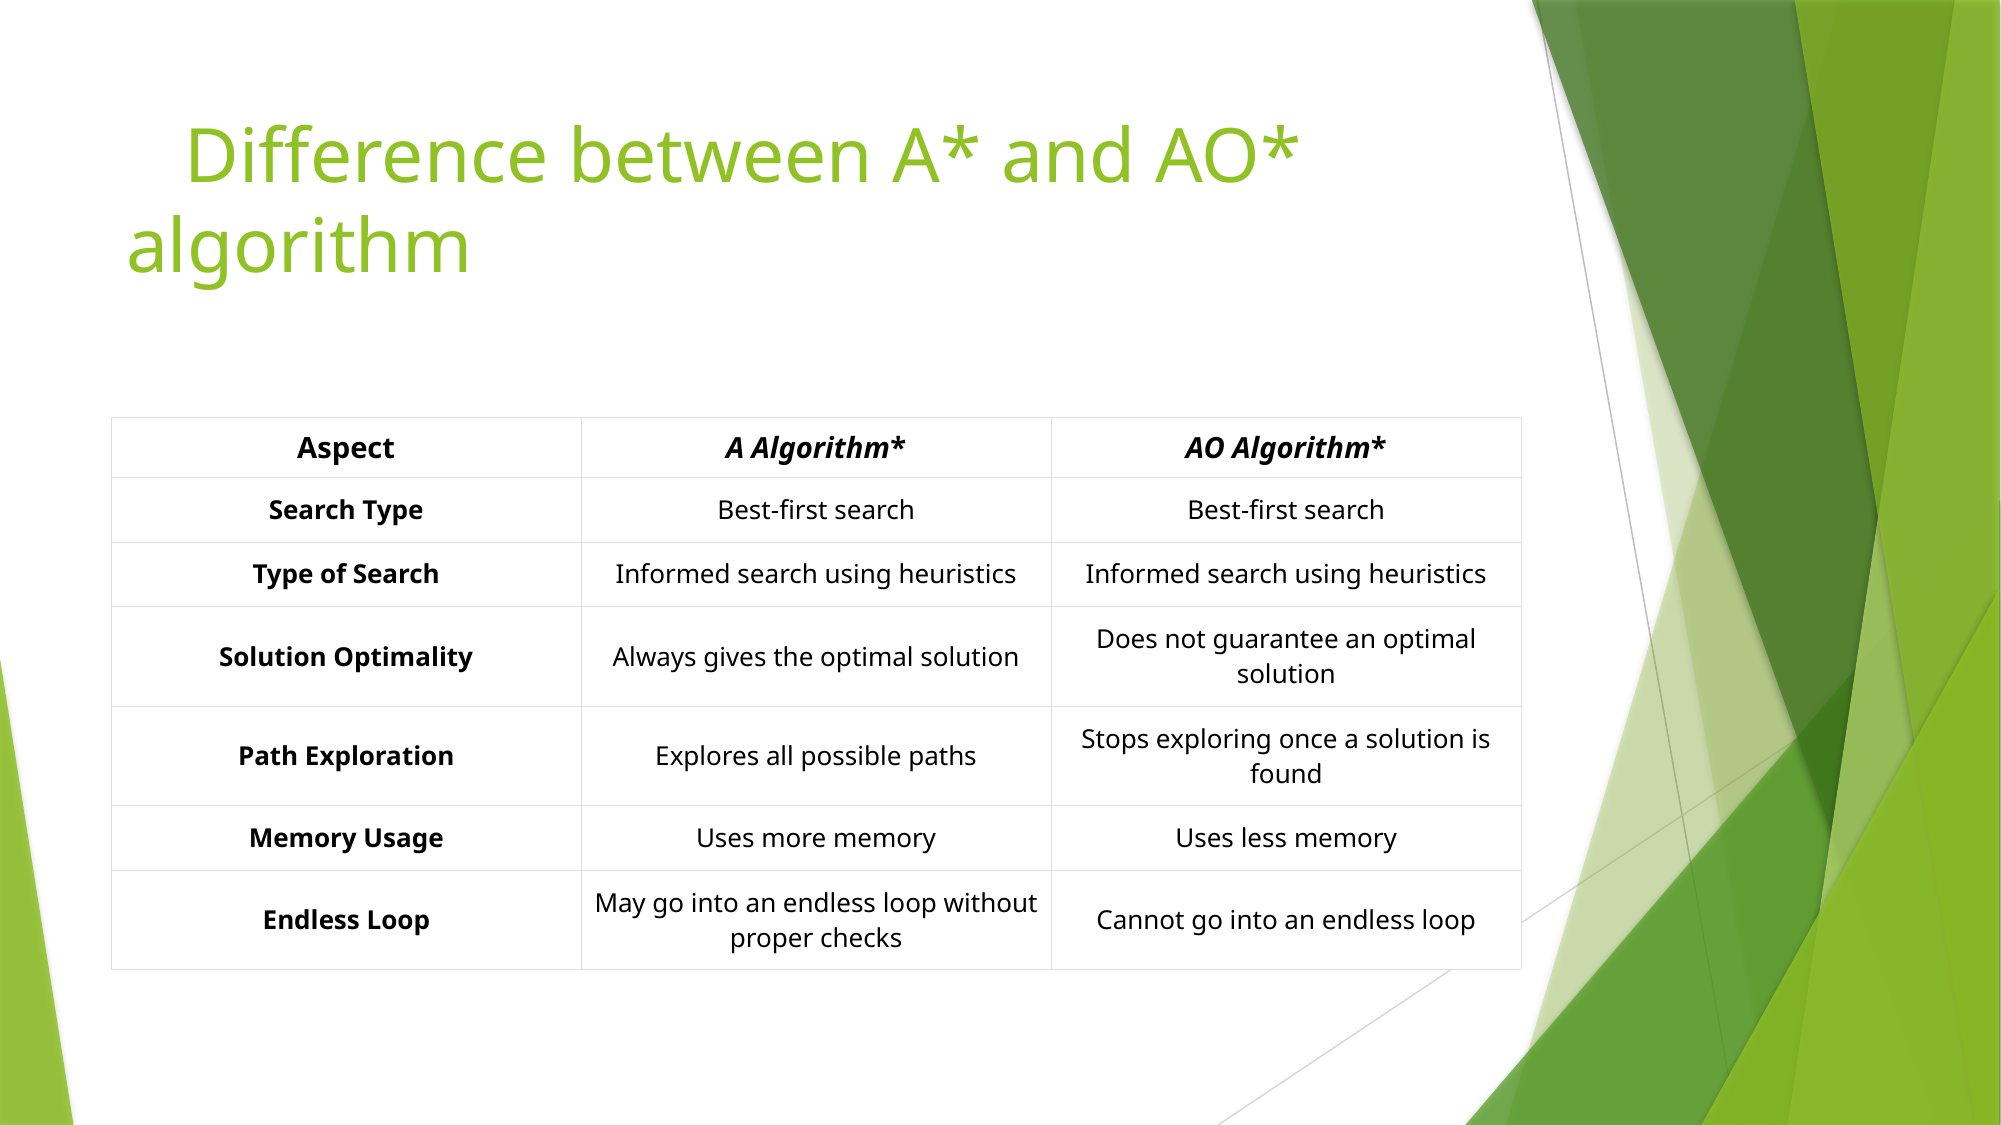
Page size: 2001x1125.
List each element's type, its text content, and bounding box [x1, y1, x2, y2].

table_cell May go into an endless loop without proper checks [582, 871, 1051, 969]
table_cell Cannot go into an endless loop [1052, 871, 1521, 969]
table_cell Always gives the optimal solution [582, 607, 1051, 706]
table_cell Path Exploration [112, 707, 581, 805]
table_header AO Algorithm* [1052, 418, 1521, 477]
table_cell Informed search using heuristics [1052, 543, 1521, 606]
table_cell Endless Loop [112, 871, 581, 969]
table_cell Stops exploring once a solution is found [1052, 707, 1521, 805]
table_cell Type of Search [112, 543, 581, 606]
table_header Aspect [112, 418, 581, 477]
table_cell Solution Optimality [112, 607, 581, 706]
table_cell Memory Usage [112, 806, 581, 870]
title Difference between A* and AO* algorithm [111, 99, 1652, 317]
table_cell Uses more memory [582, 806, 1051, 870]
table_cell Best-first search [582, 478, 1051, 542]
table_cell Uses less memory [1052, 806, 1521, 870]
table_cell Best-first search [1052, 478, 1521, 542]
table_cell Explores all possible paths [582, 707, 1051, 805]
table_header A Algorithm* [582, 418, 1051, 477]
table_cell Informed search using heuristics [582, 543, 1051, 606]
table_cell Search Type [112, 478, 581, 542]
table_cell Does not guarantee an optimal solution [1052, 607, 1521, 706]
